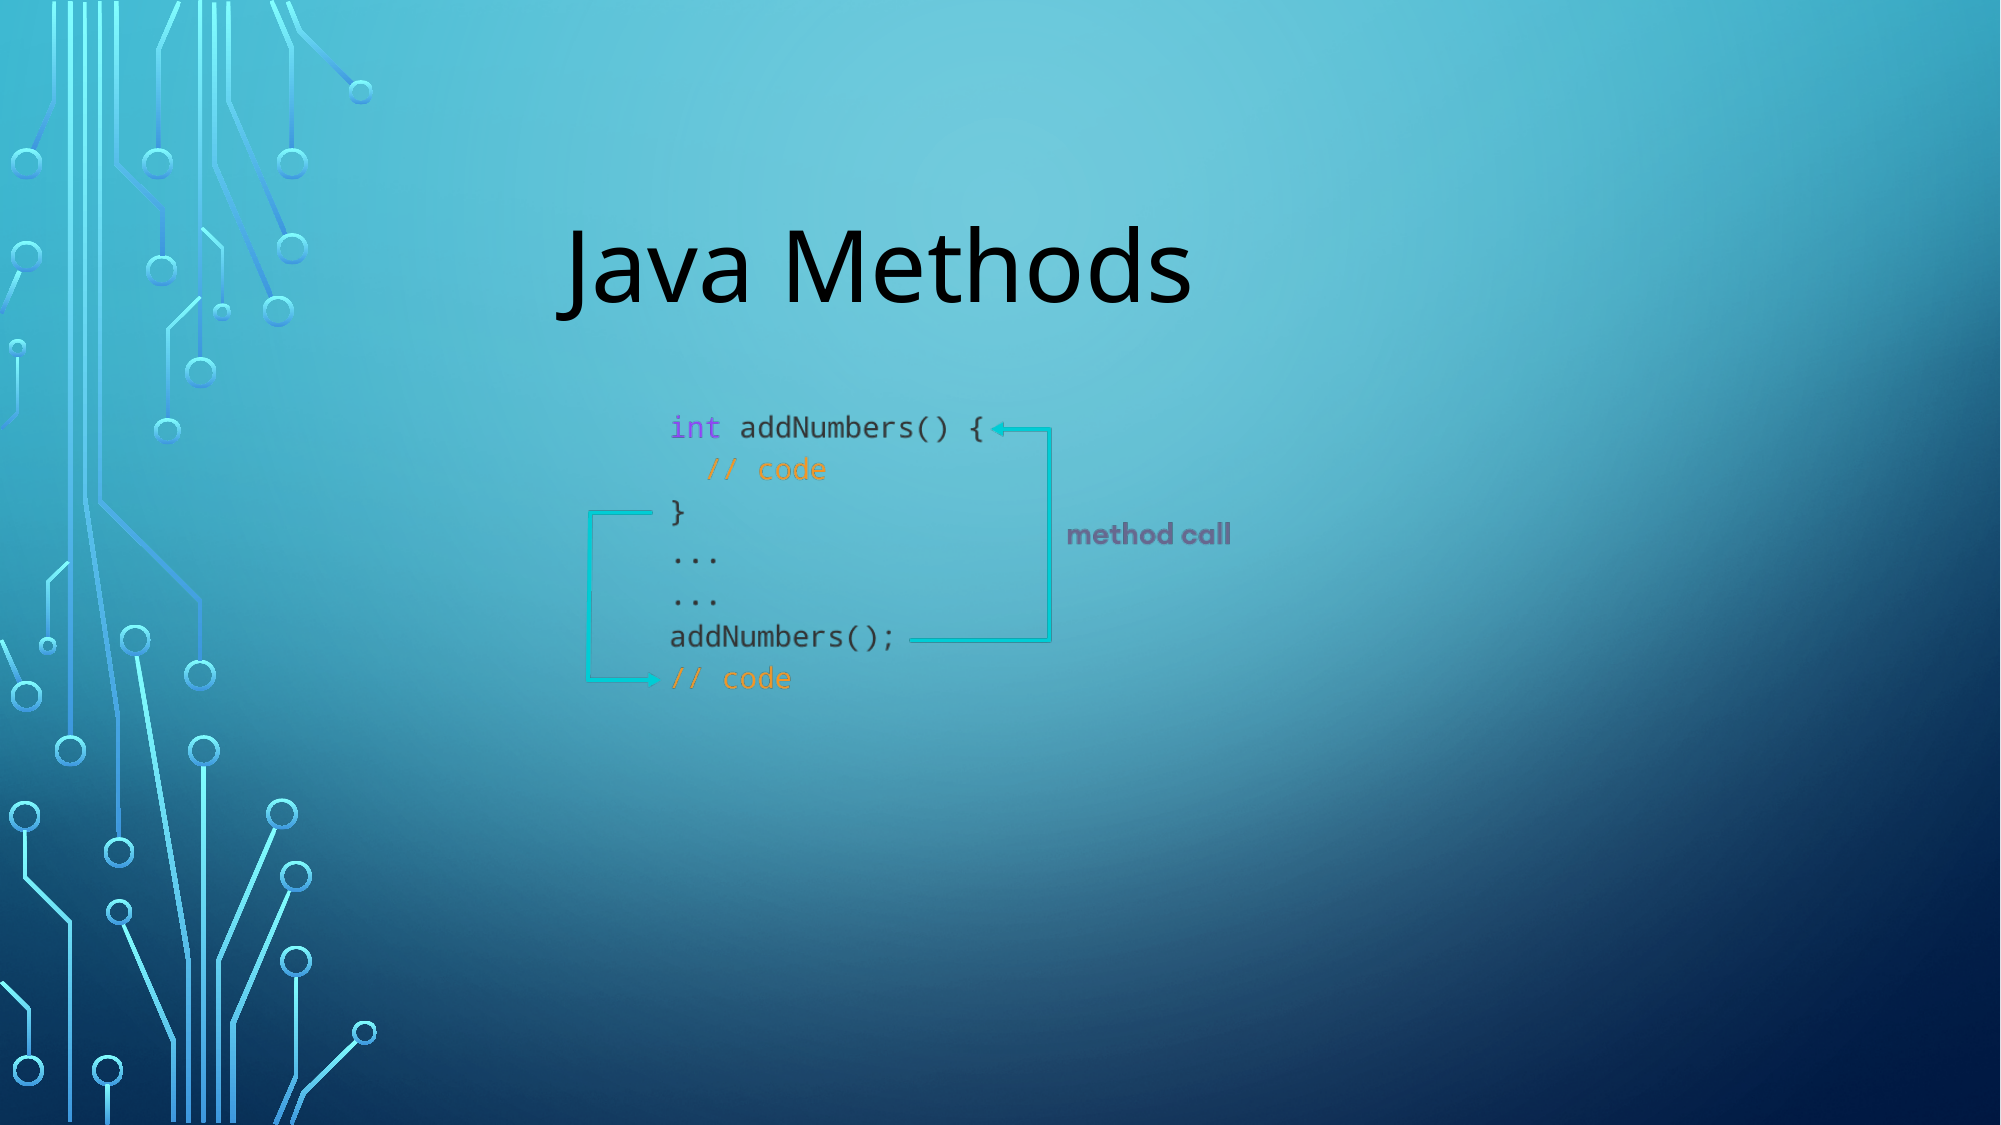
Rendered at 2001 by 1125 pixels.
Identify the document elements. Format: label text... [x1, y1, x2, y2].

picture [538, 356, 1283, 749]
text_box Java Methods [549, 194, 1210, 330]
